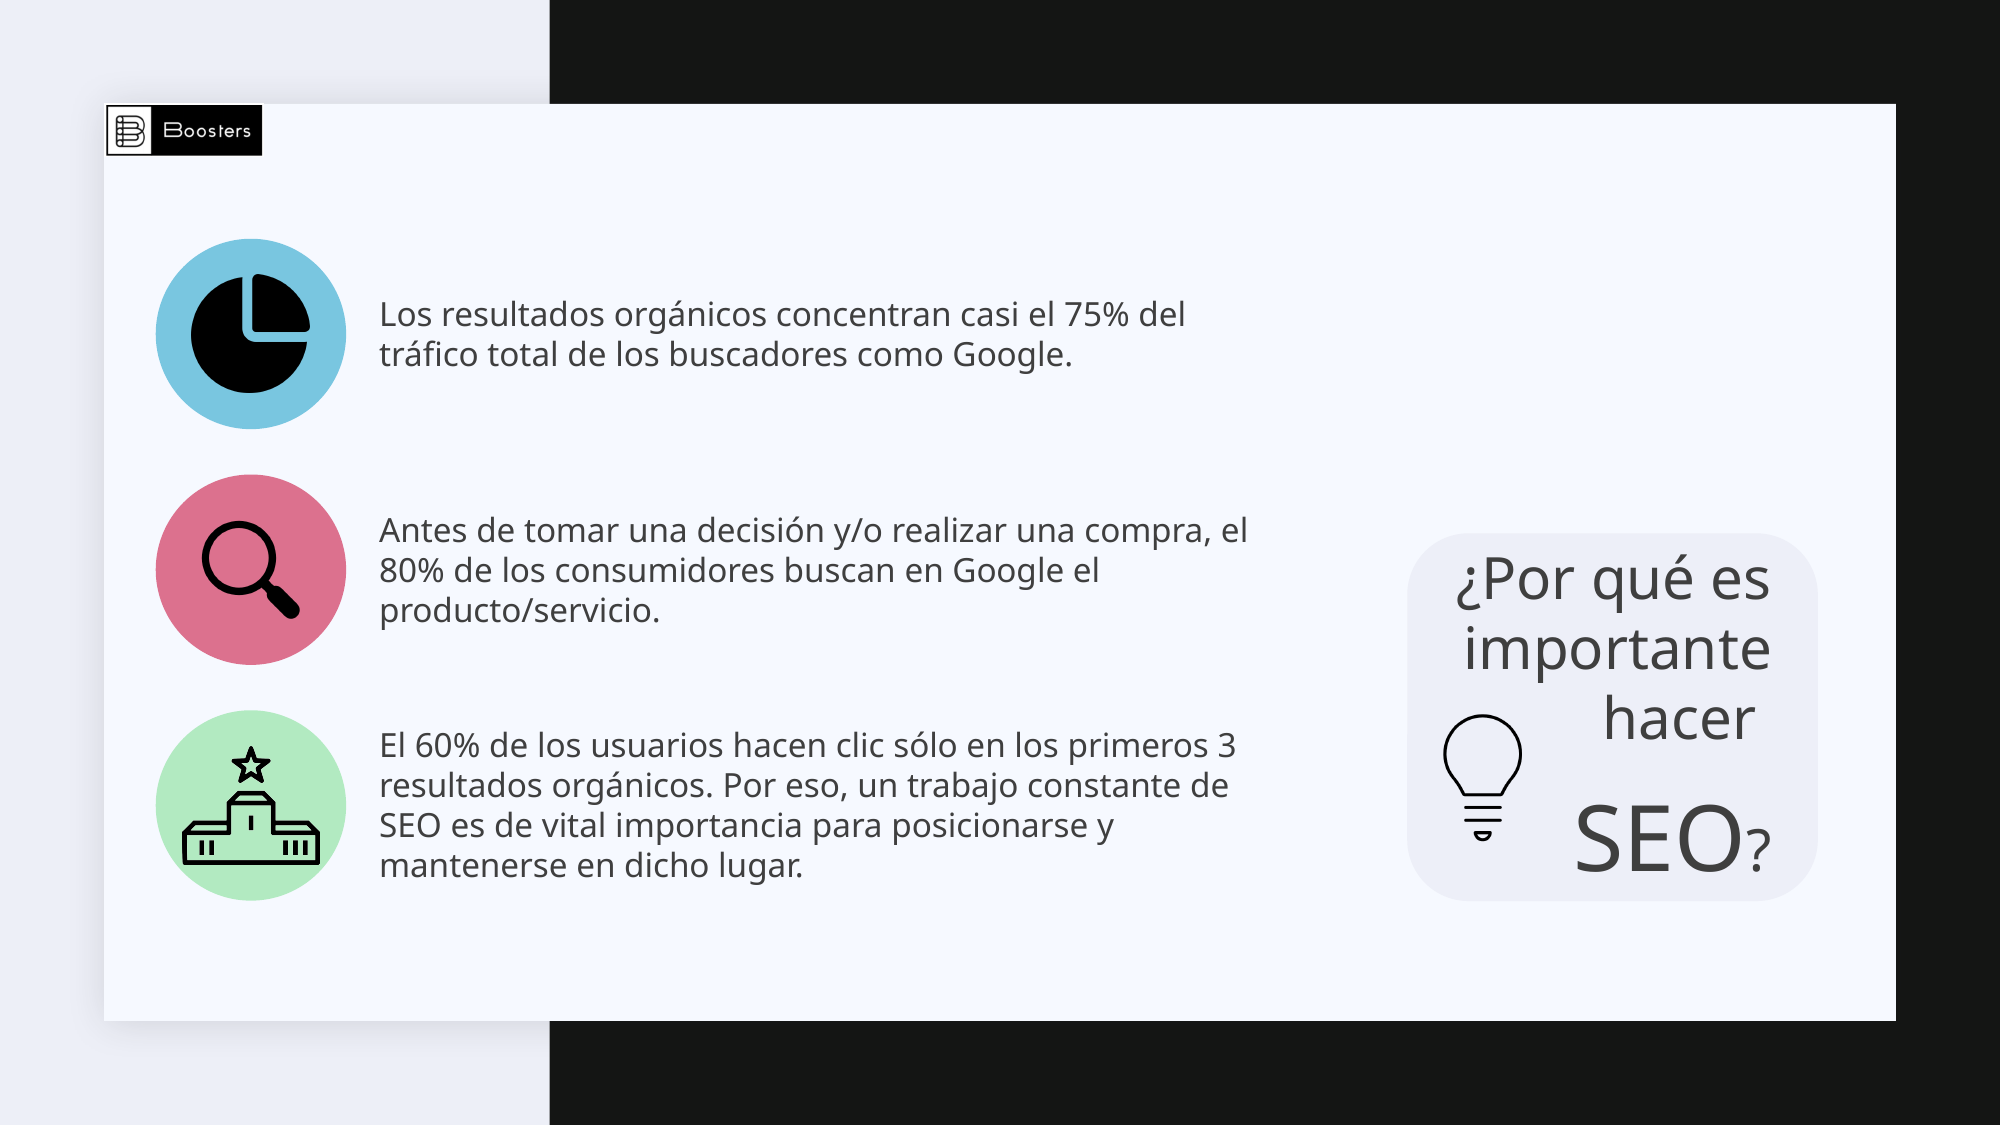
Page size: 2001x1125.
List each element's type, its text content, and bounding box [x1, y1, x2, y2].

text_box El 60% de los usuarios hacen clic sólo en los primeros 3 resultados orgánicos. Por eso, un trabajo constante de SEO es de vital importancia para posicionarse y mantenerse en dicho lugar. [351, 717, 1269, 892]
text_box Los resultados orgánicos concentran casi el 75% del tráfico total de los buscadores como Google. [351, 286, 1269, 381]
text_box Antes de tomar una decisión y/o realizar una compra, el 80% de los consumidores buscan en Google el producto/servicio. [351, 501, 1269, 637]
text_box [155, 709, 347, 901]
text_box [1407, 533, 1819, 902]
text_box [155, 238, 347, 430]
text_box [155, 474, 347, 666]
picture [103, 103, 265, 158]
